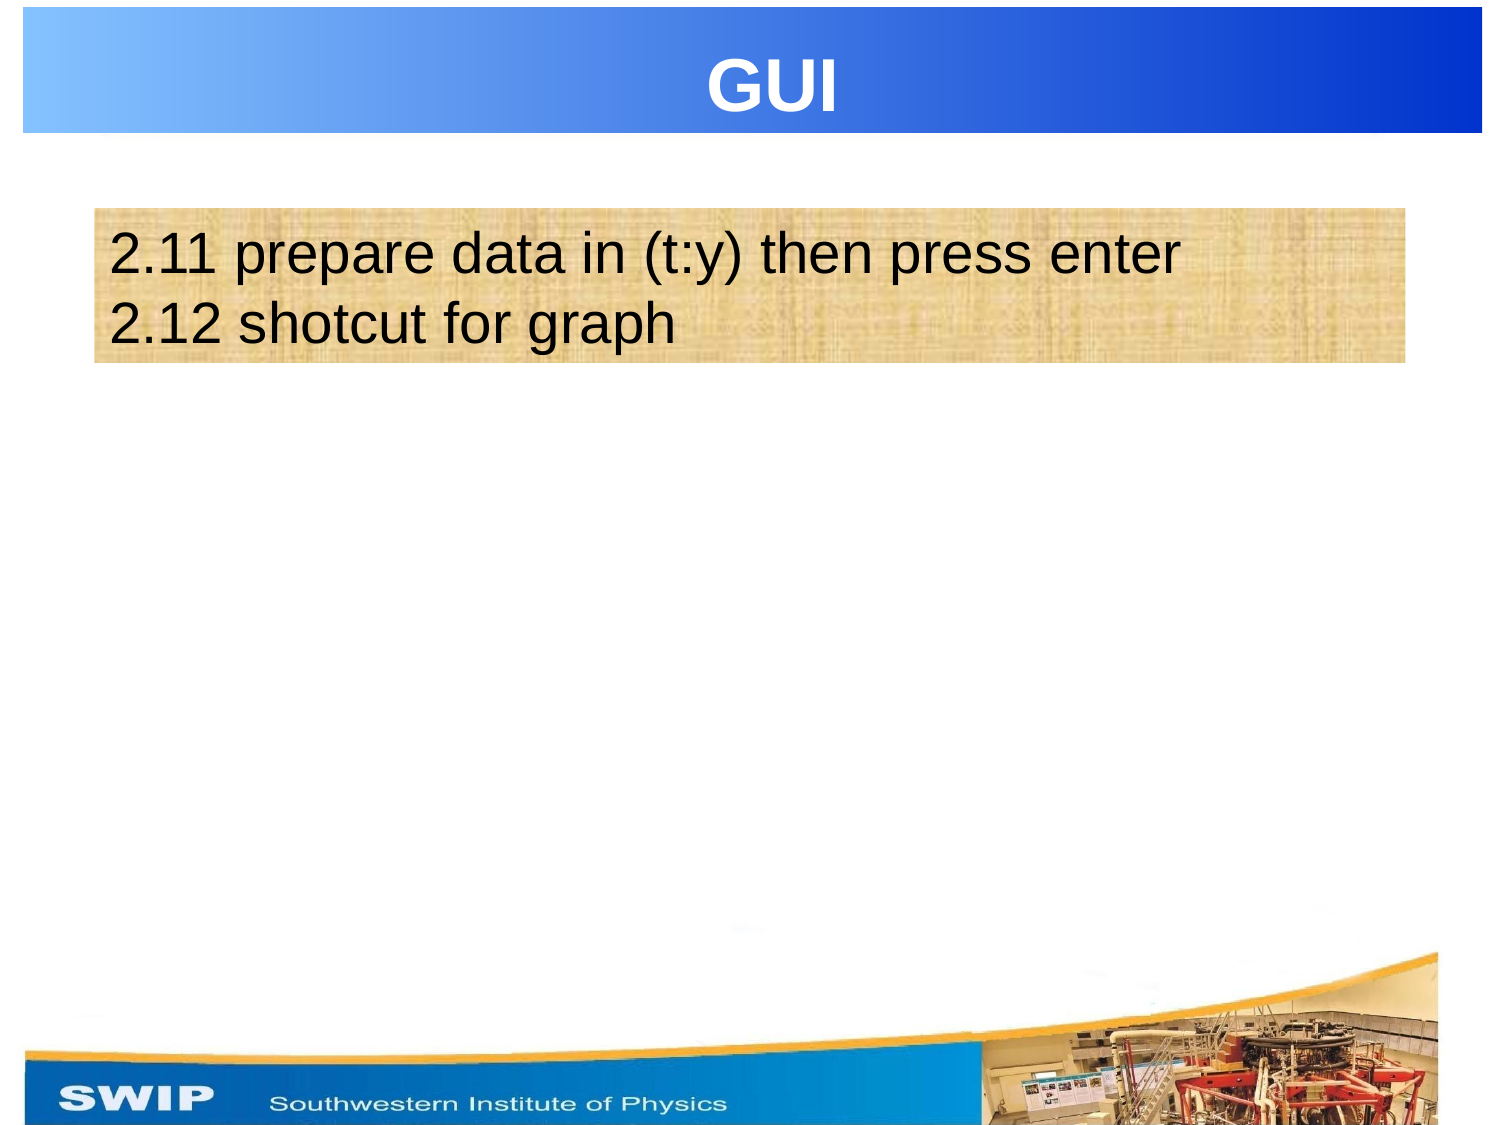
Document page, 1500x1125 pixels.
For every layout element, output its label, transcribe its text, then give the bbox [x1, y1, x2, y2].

picture [0, 0, 1500, 1125]
text_box 2.11 prepare data in (t:y) then press enter 2.12 shotcut for graph [94, 208, 1406, 363]
title GUI [74, 18, 1471, 144]
